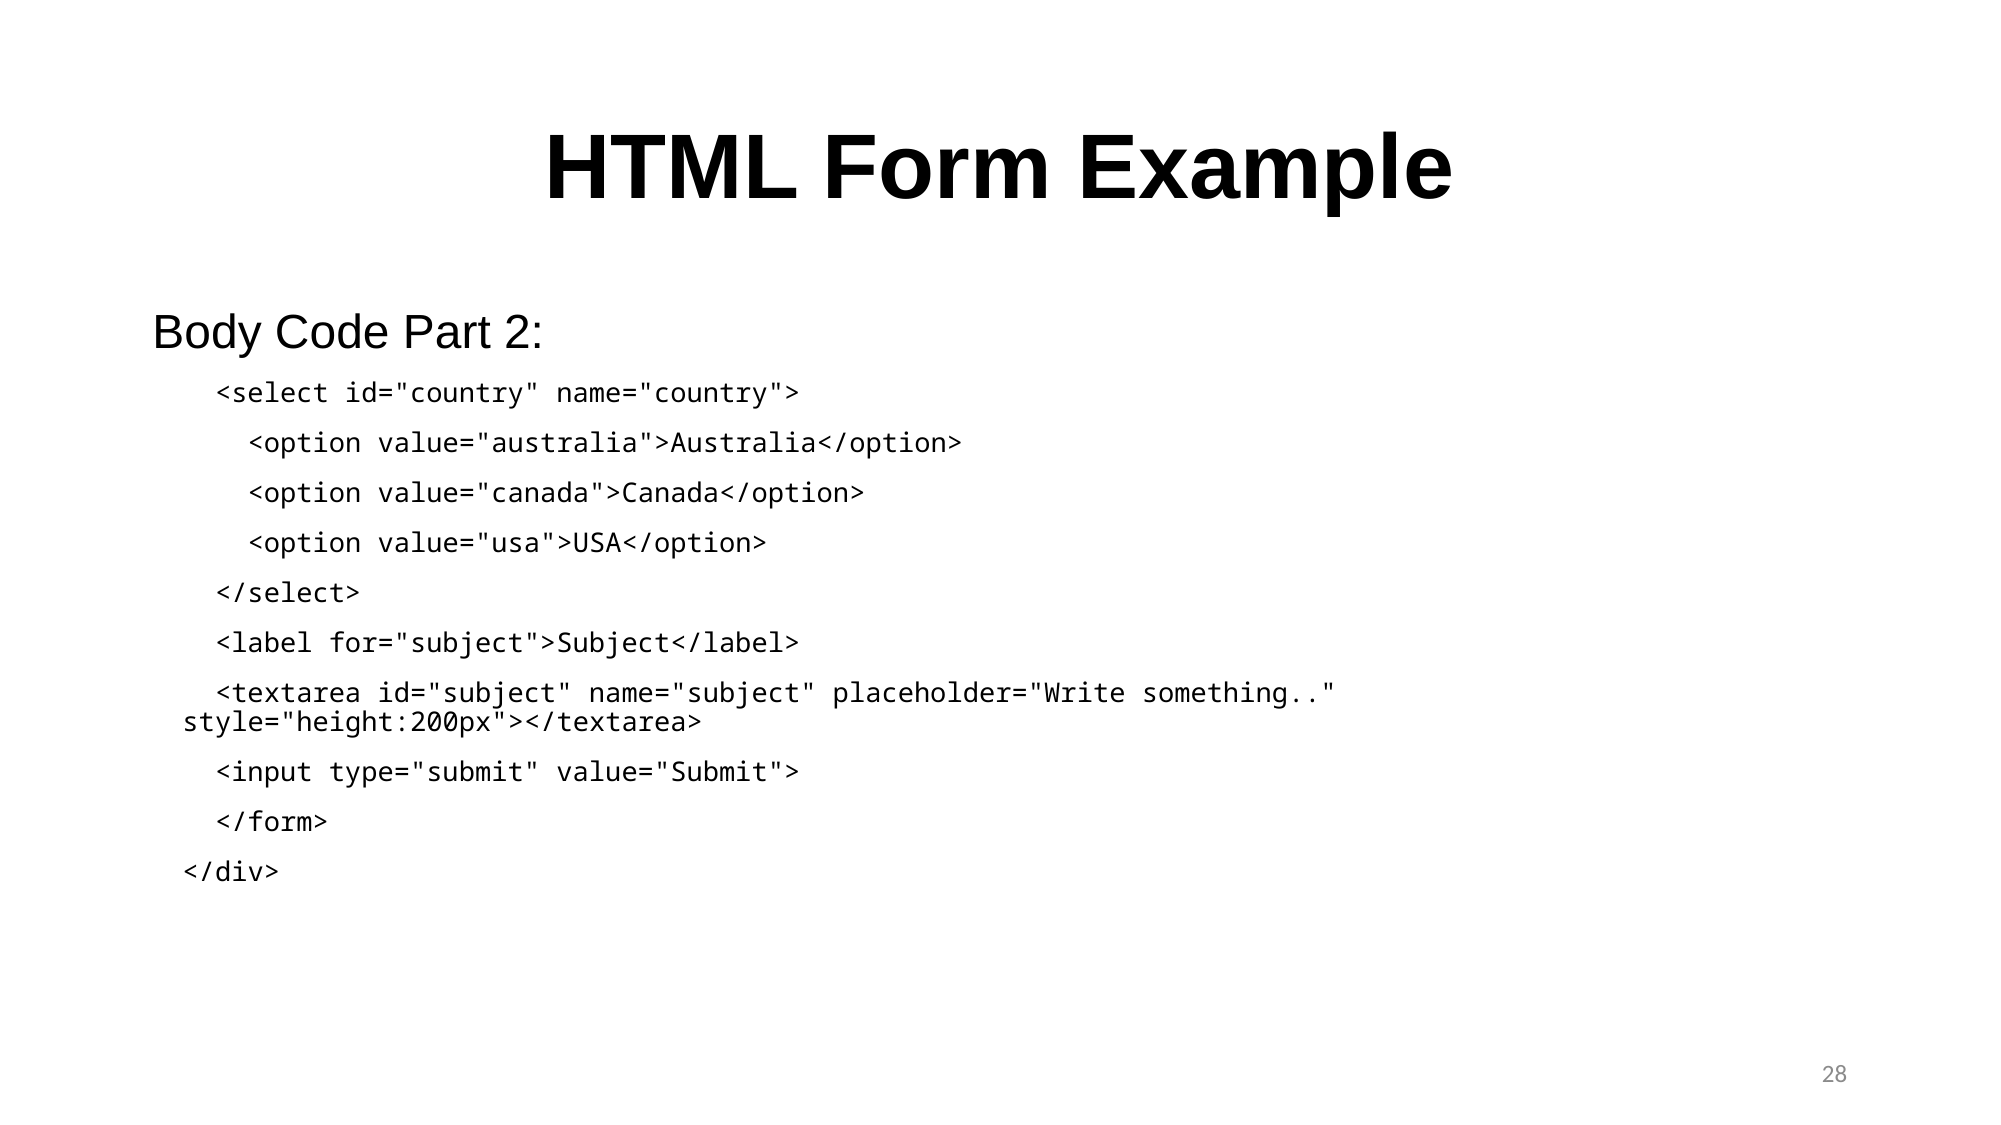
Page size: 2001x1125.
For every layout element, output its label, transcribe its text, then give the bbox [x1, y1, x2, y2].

slide_number 28 [1412, 1042, 1863, 1103]
title HTML Form Example [137, 59, 1863, 278]
list Body Code Part 2: <select id="country" name="country"> <option value="australia">Australia</option> <option value="canada">Canada</option> <option value="usa">USA</option> </select> <label for="subject">Subject</label> <textarea id="subject" name="subject" placeholder="Write something.." style="height:200px"></textarea> <input type="submit" value="Submit"> </form> </div> [137, 299, 1863, 1014]
